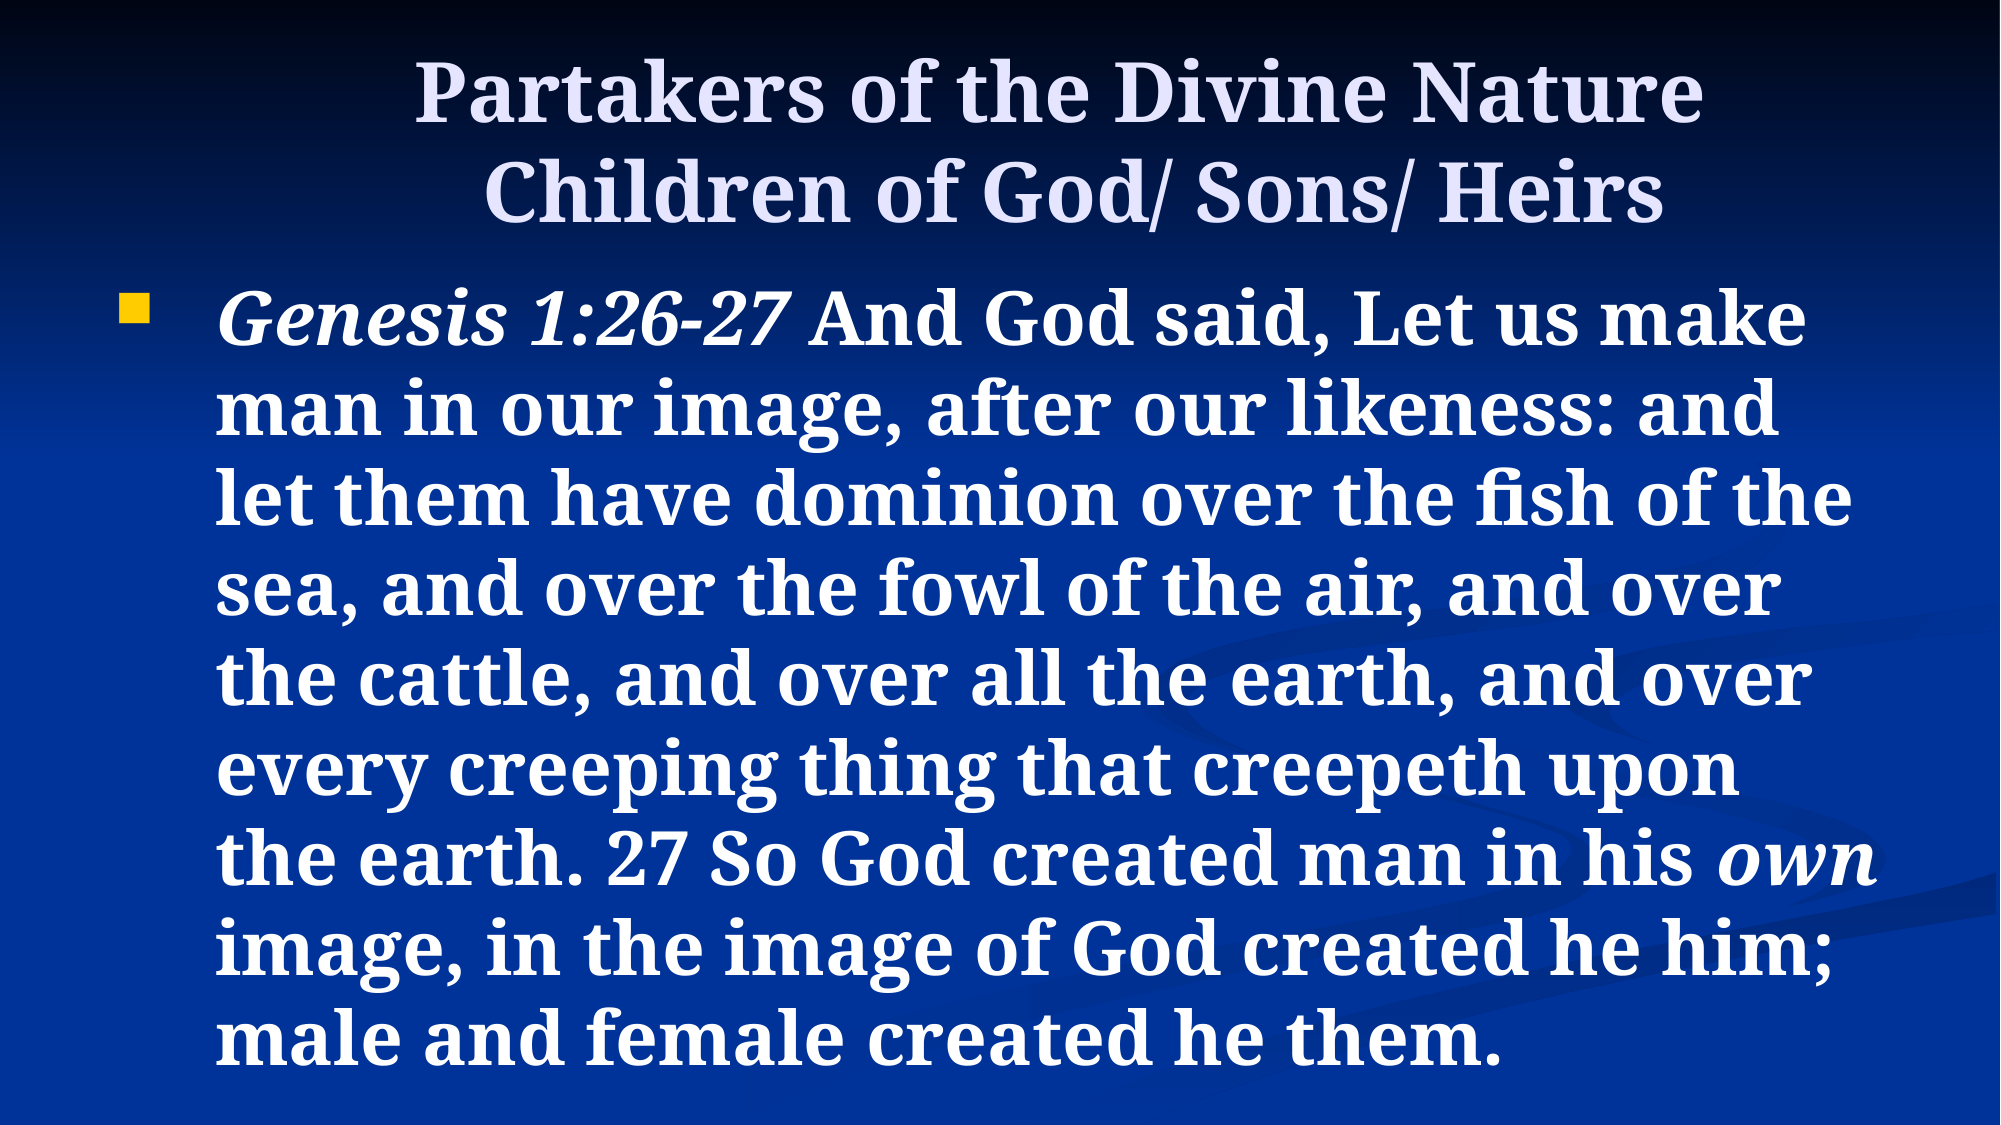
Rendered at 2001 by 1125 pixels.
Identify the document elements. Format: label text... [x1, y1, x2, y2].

list Genesis 1:26-27 And God said, Let us make man in our image, after our likeness: and let them have dominion over the fish of the sea, and over the fowl of the air, and over the cattle, and over all the earth, and over every creeping thing that creepeth upon the earth. 27 So God created man in his own image, in the image of God created he him; male and female created he them. [99, 262, 1901, 1006]
title Partakers of the Divine Nature Children of God/ Sons/ Heirs [12, 44, 2000, 233]
